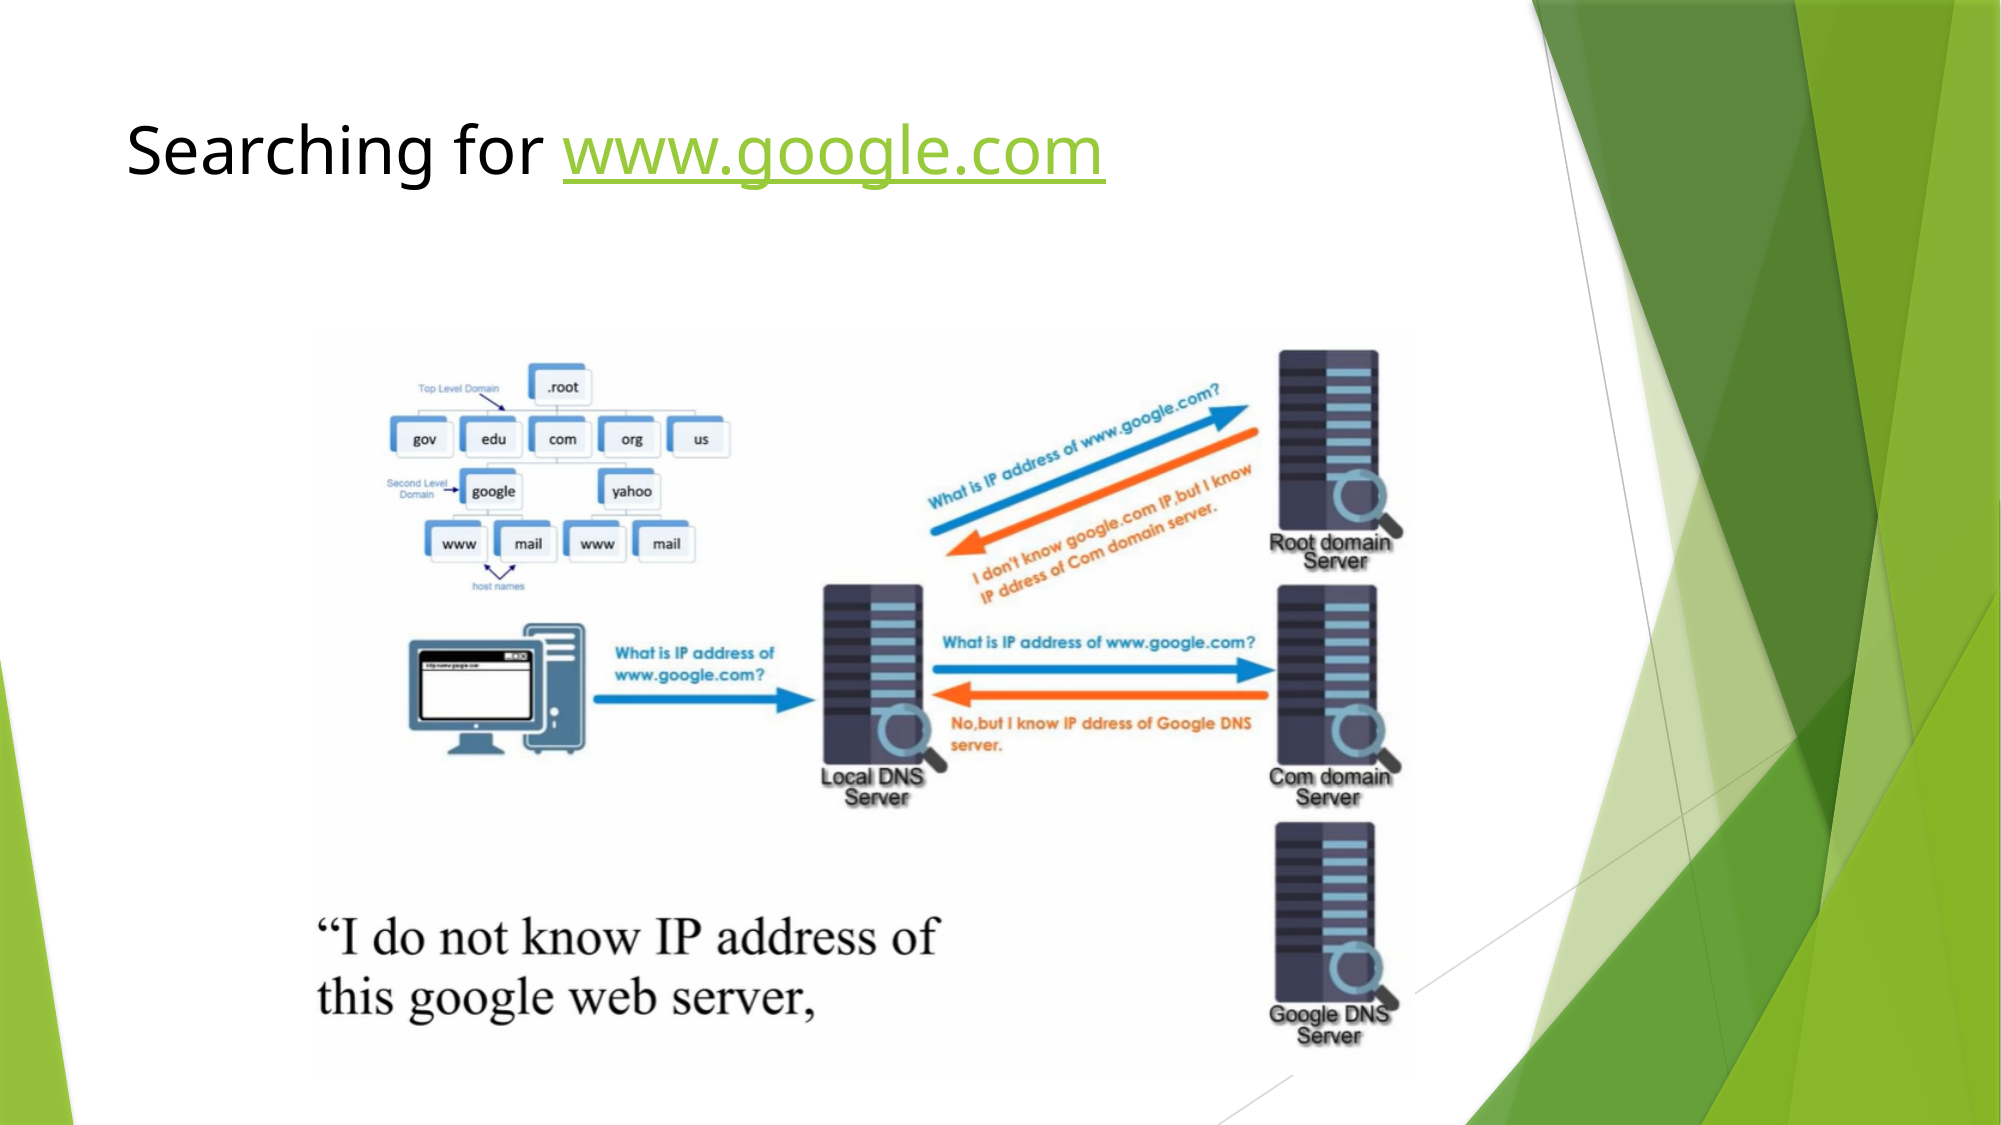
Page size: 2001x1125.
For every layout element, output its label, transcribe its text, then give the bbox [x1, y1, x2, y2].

picture [312, 328, 1416, 1075]
title Searching for www.google.com [111, 99, 1522, 317]
